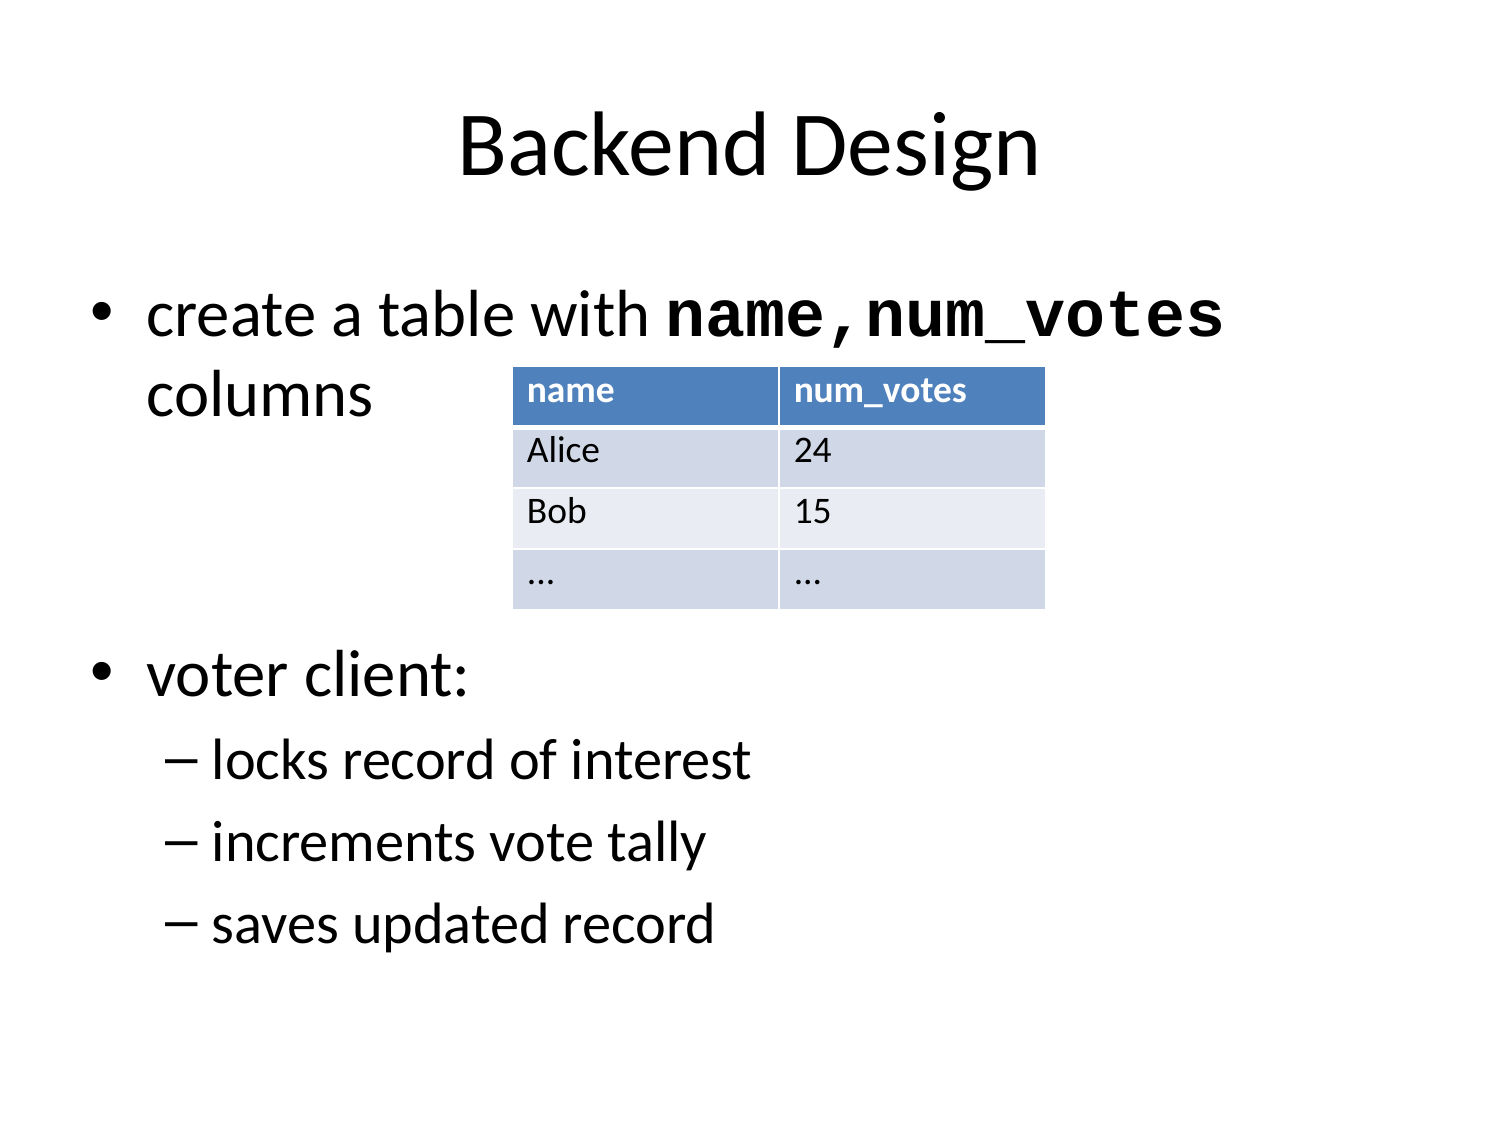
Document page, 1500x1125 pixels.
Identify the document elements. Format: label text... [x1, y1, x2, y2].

table_cell ... [513, 550, 778, 609]
list create a table with name,num_votes columns voter client: locks record of interest increments vote tally saves updated record [75, 262, 1425, 1005]
table_header num_votes [780, 367, 1045, 425]
table_cell 15 [780, 489, 1045, 548]
title Backend Design [75, 45, 1425, 233]
table_cell 24 [780, 430, 1045, 487]
table_header name [513, 367, 778, 425]
table_cell Alice [513, 430, 778, 487]
table_cell ... [780, 550, 1045, 609]
table_cell Bob [513, 489, 778, 548]
